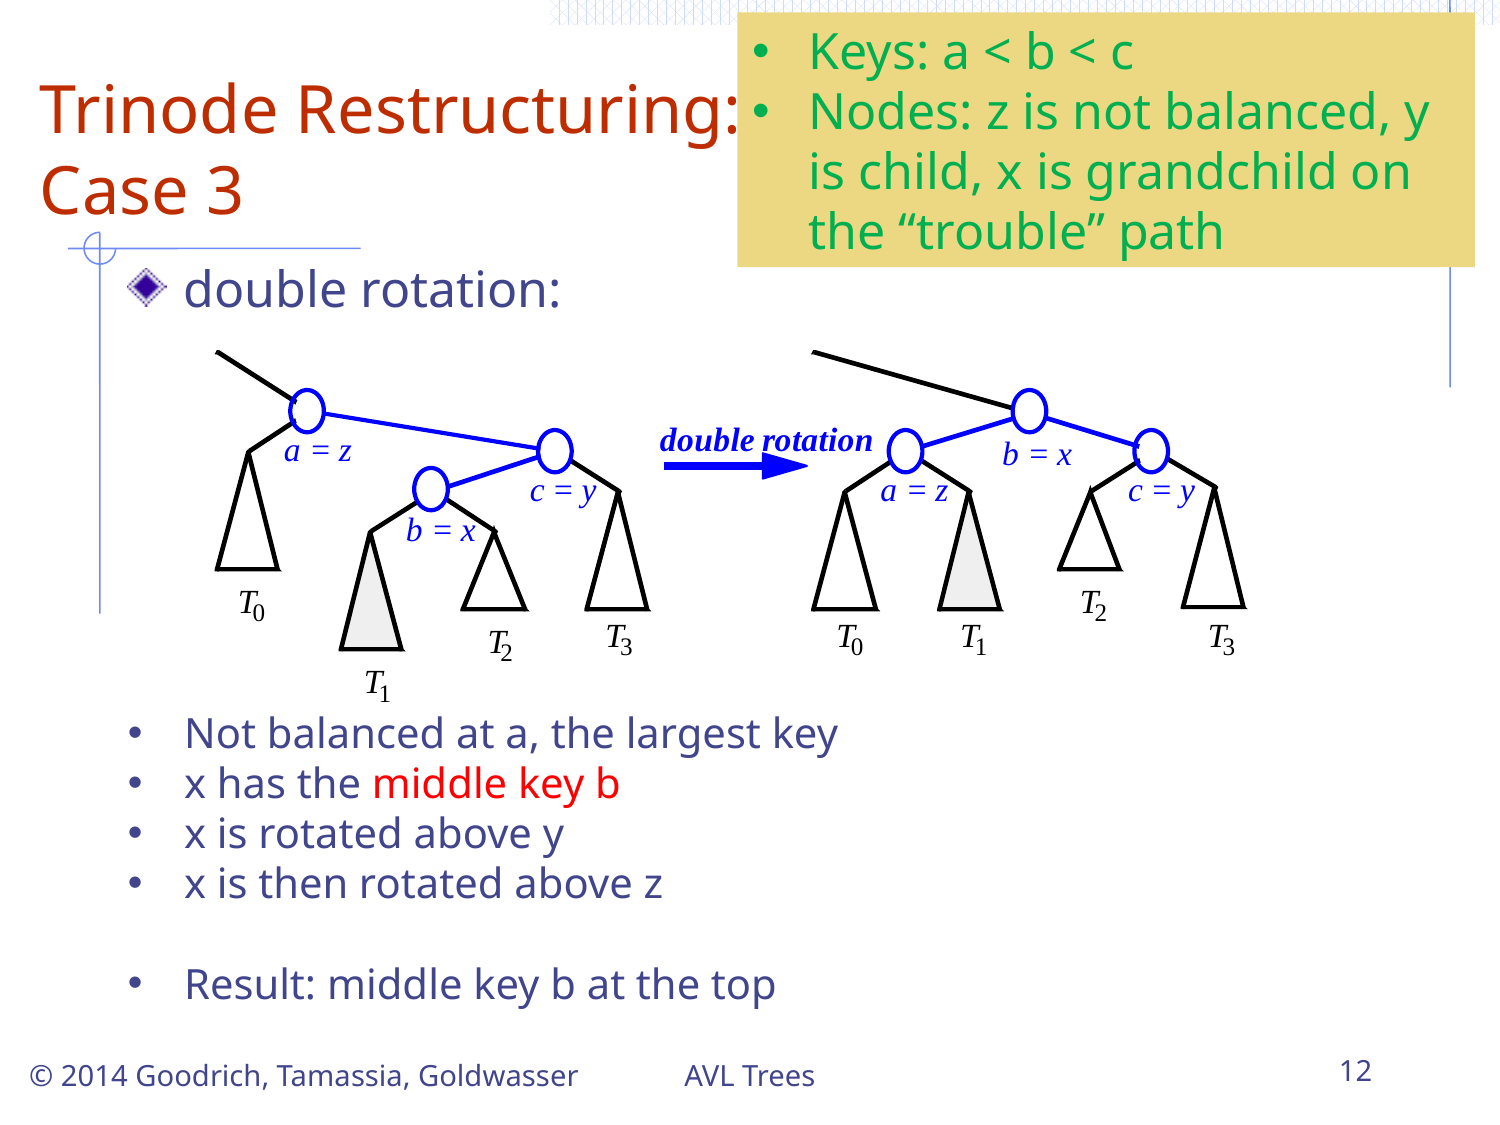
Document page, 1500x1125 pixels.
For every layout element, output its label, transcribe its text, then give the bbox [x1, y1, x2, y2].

slide_number 12 [1074, 1024, 1388, 1101]
footer AVL Trees [512, 1024, 988, 1101]
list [199, 349, 1263, 713]
title Trinode Restructuring: Case 3 [24, 47, 737, 235]
text_box Keys: a < b < c Nodes: z is not balanced, y is child, x is grandchild on the “trouble” path [737, 12, 1475, 268]
picture [127, 268, 167, 307]
list double rotation: [112, 249, 738, 350]
text_box Not balanced at a, the largest key x has the middle key b x is rotated above y x is then rotated above z Result: middle key b at the top [113, 699, 1076, 1015]
